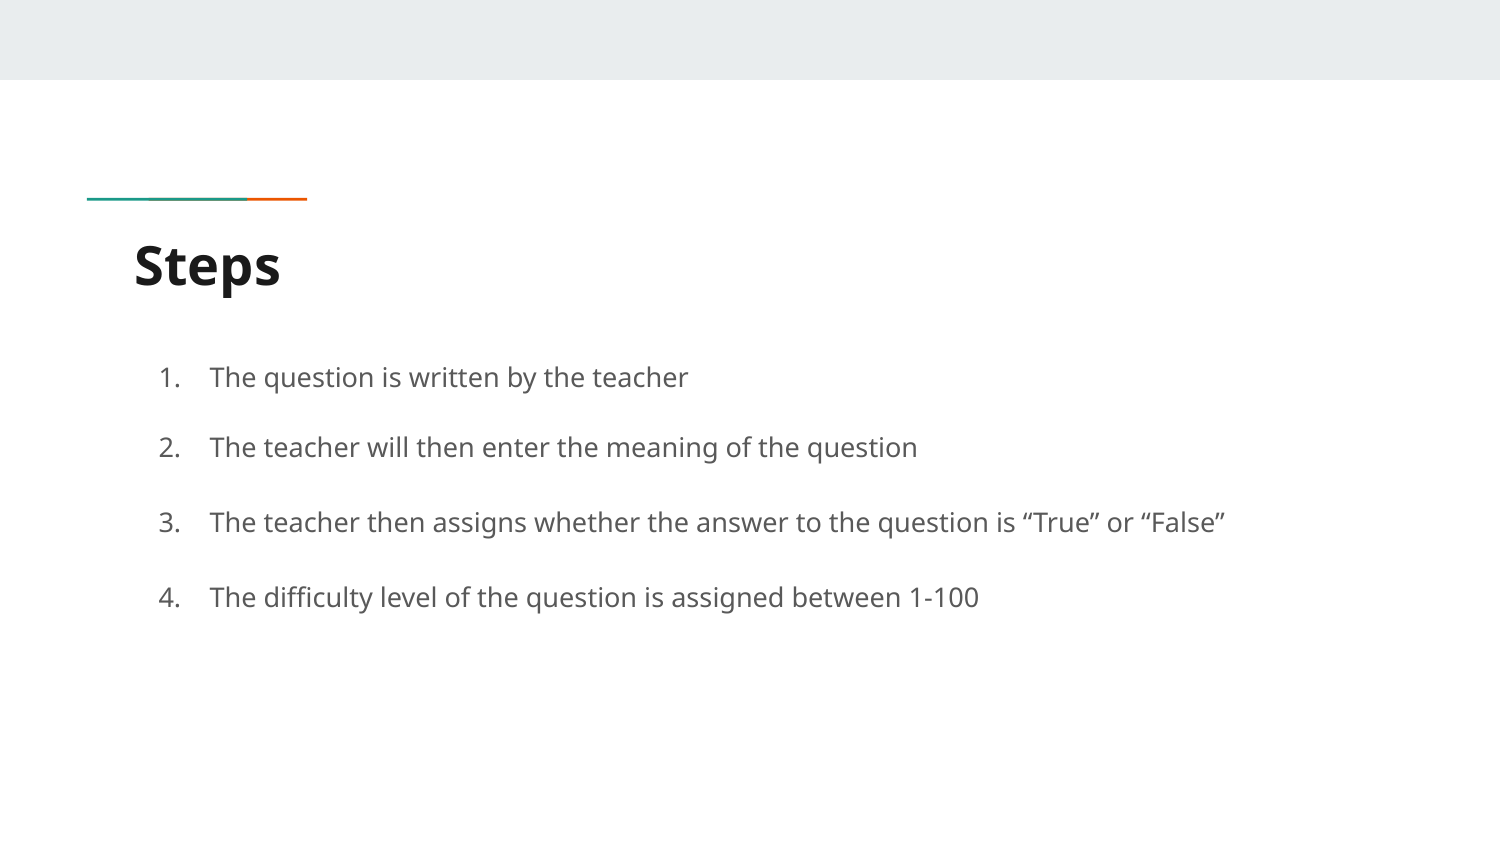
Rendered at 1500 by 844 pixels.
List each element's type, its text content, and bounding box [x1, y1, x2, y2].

title Steps [119, 216, 1381, 305]
list The question is written by the teacher The teacher will then enter the meaning of the question The teacher then assigns whether the answer to the question is “True” or “False” The difficulty level of the question is assigned between 1-100 [119, 341, 1381, 712]
